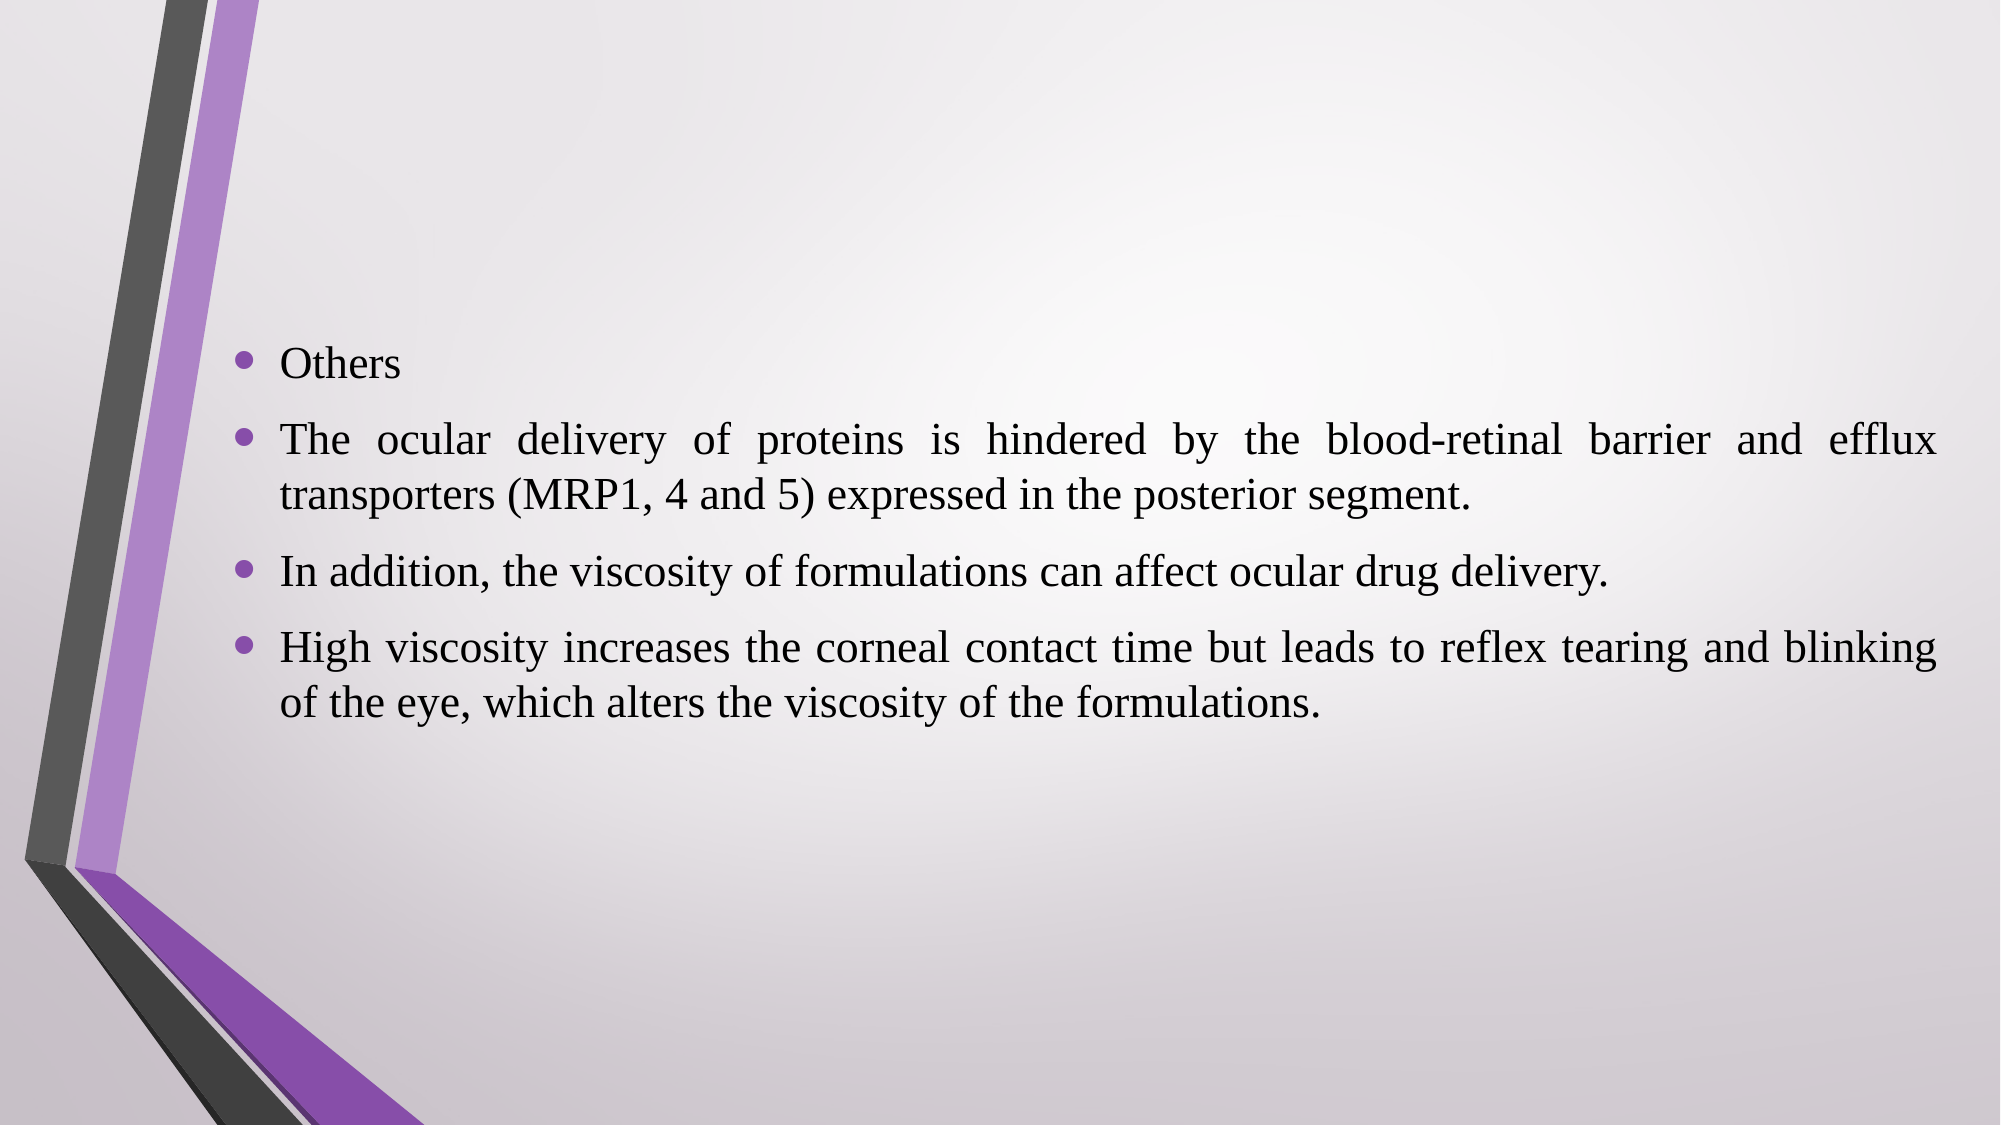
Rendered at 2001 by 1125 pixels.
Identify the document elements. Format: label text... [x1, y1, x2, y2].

list Others The ocular delivery of proteins is hindered by the blood-retinal barrier and efflux transporters (MRP1, 4 and 5) expressed in the posterior segment. In addition, the viscosity of formulations can affect ocular drug delivery. High viscosity increases the corneal contact time but leads to reflex tearing and blinking of the eye, which alters the viscosity of the formulations. [217, 67, 1954, 1069]
